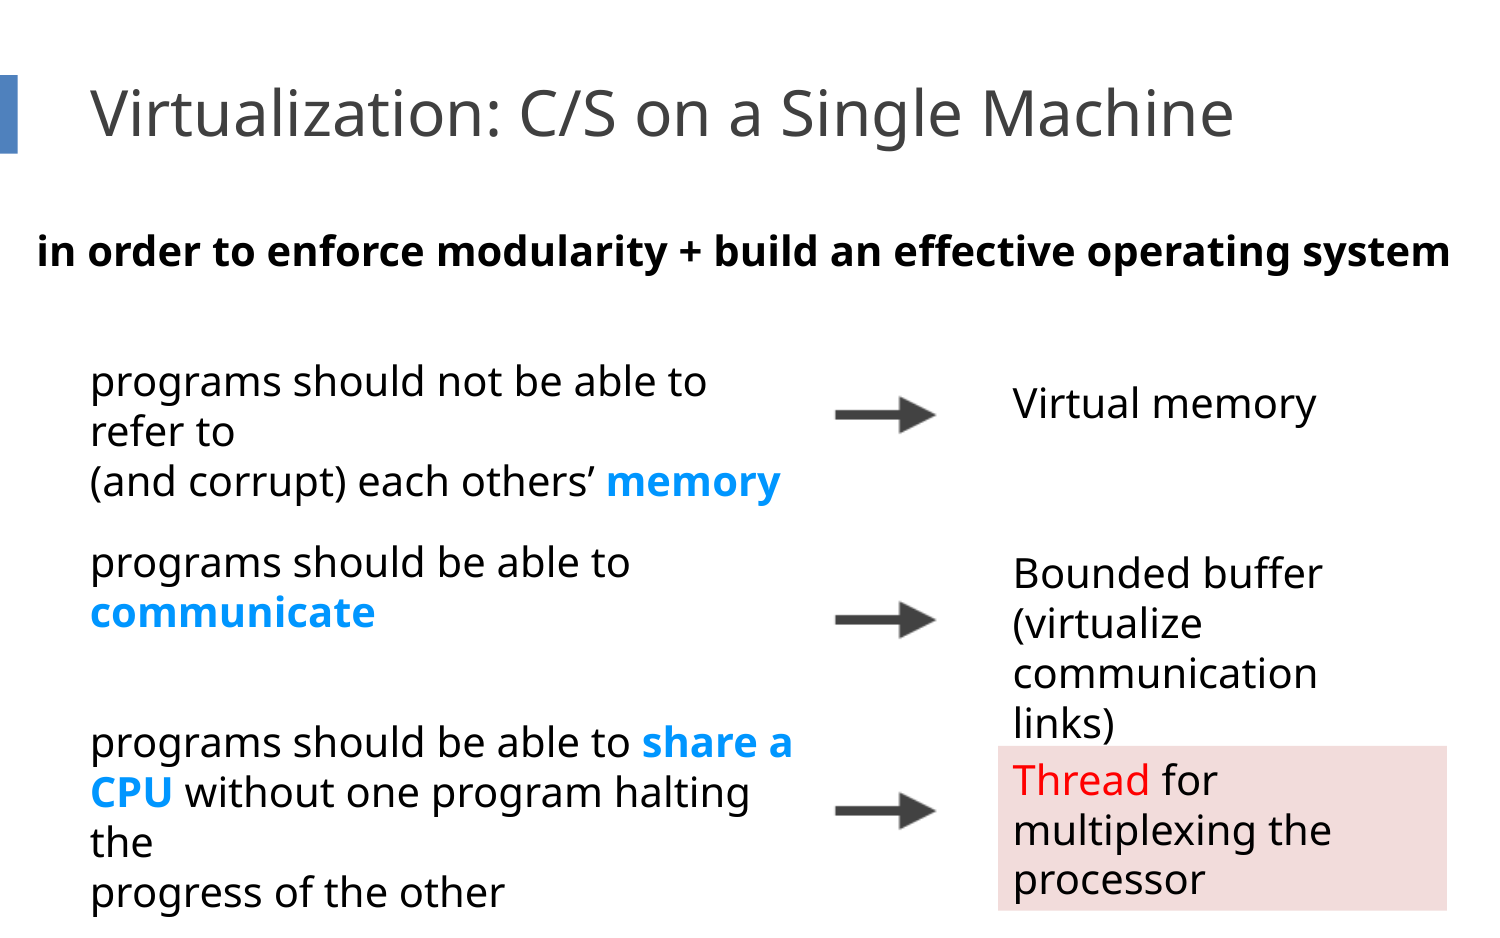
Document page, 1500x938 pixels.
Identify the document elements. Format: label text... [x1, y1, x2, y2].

text_box in order to enforce modularity + build an effective operating system [17, 217, 1471, 283]
text_box Virtual memory [997, 369, 1425, 435]
picture [820, 590, 954, 655]
text_box programs should not be able to refer to (and corrupt) each others’ memory [74, 347, 821, 513]
text_box programs should be able to communicate [74, 528, 821, 643]
title Virtualization: C/S on a Single Machine [75, 37, 1425, 186]
text_box programs should be able to share a CPU without one program halting the progress of the other [74, 708, 821, 924]
picture [820, 385, 954, 450]
text_box Bounded buffer (virtualize communication links) [997, 539, 1425, 754]
text_box Thread for multiplexing the processor [998, 745, 1447, 911]
picture [820, 781, 954, 847]
